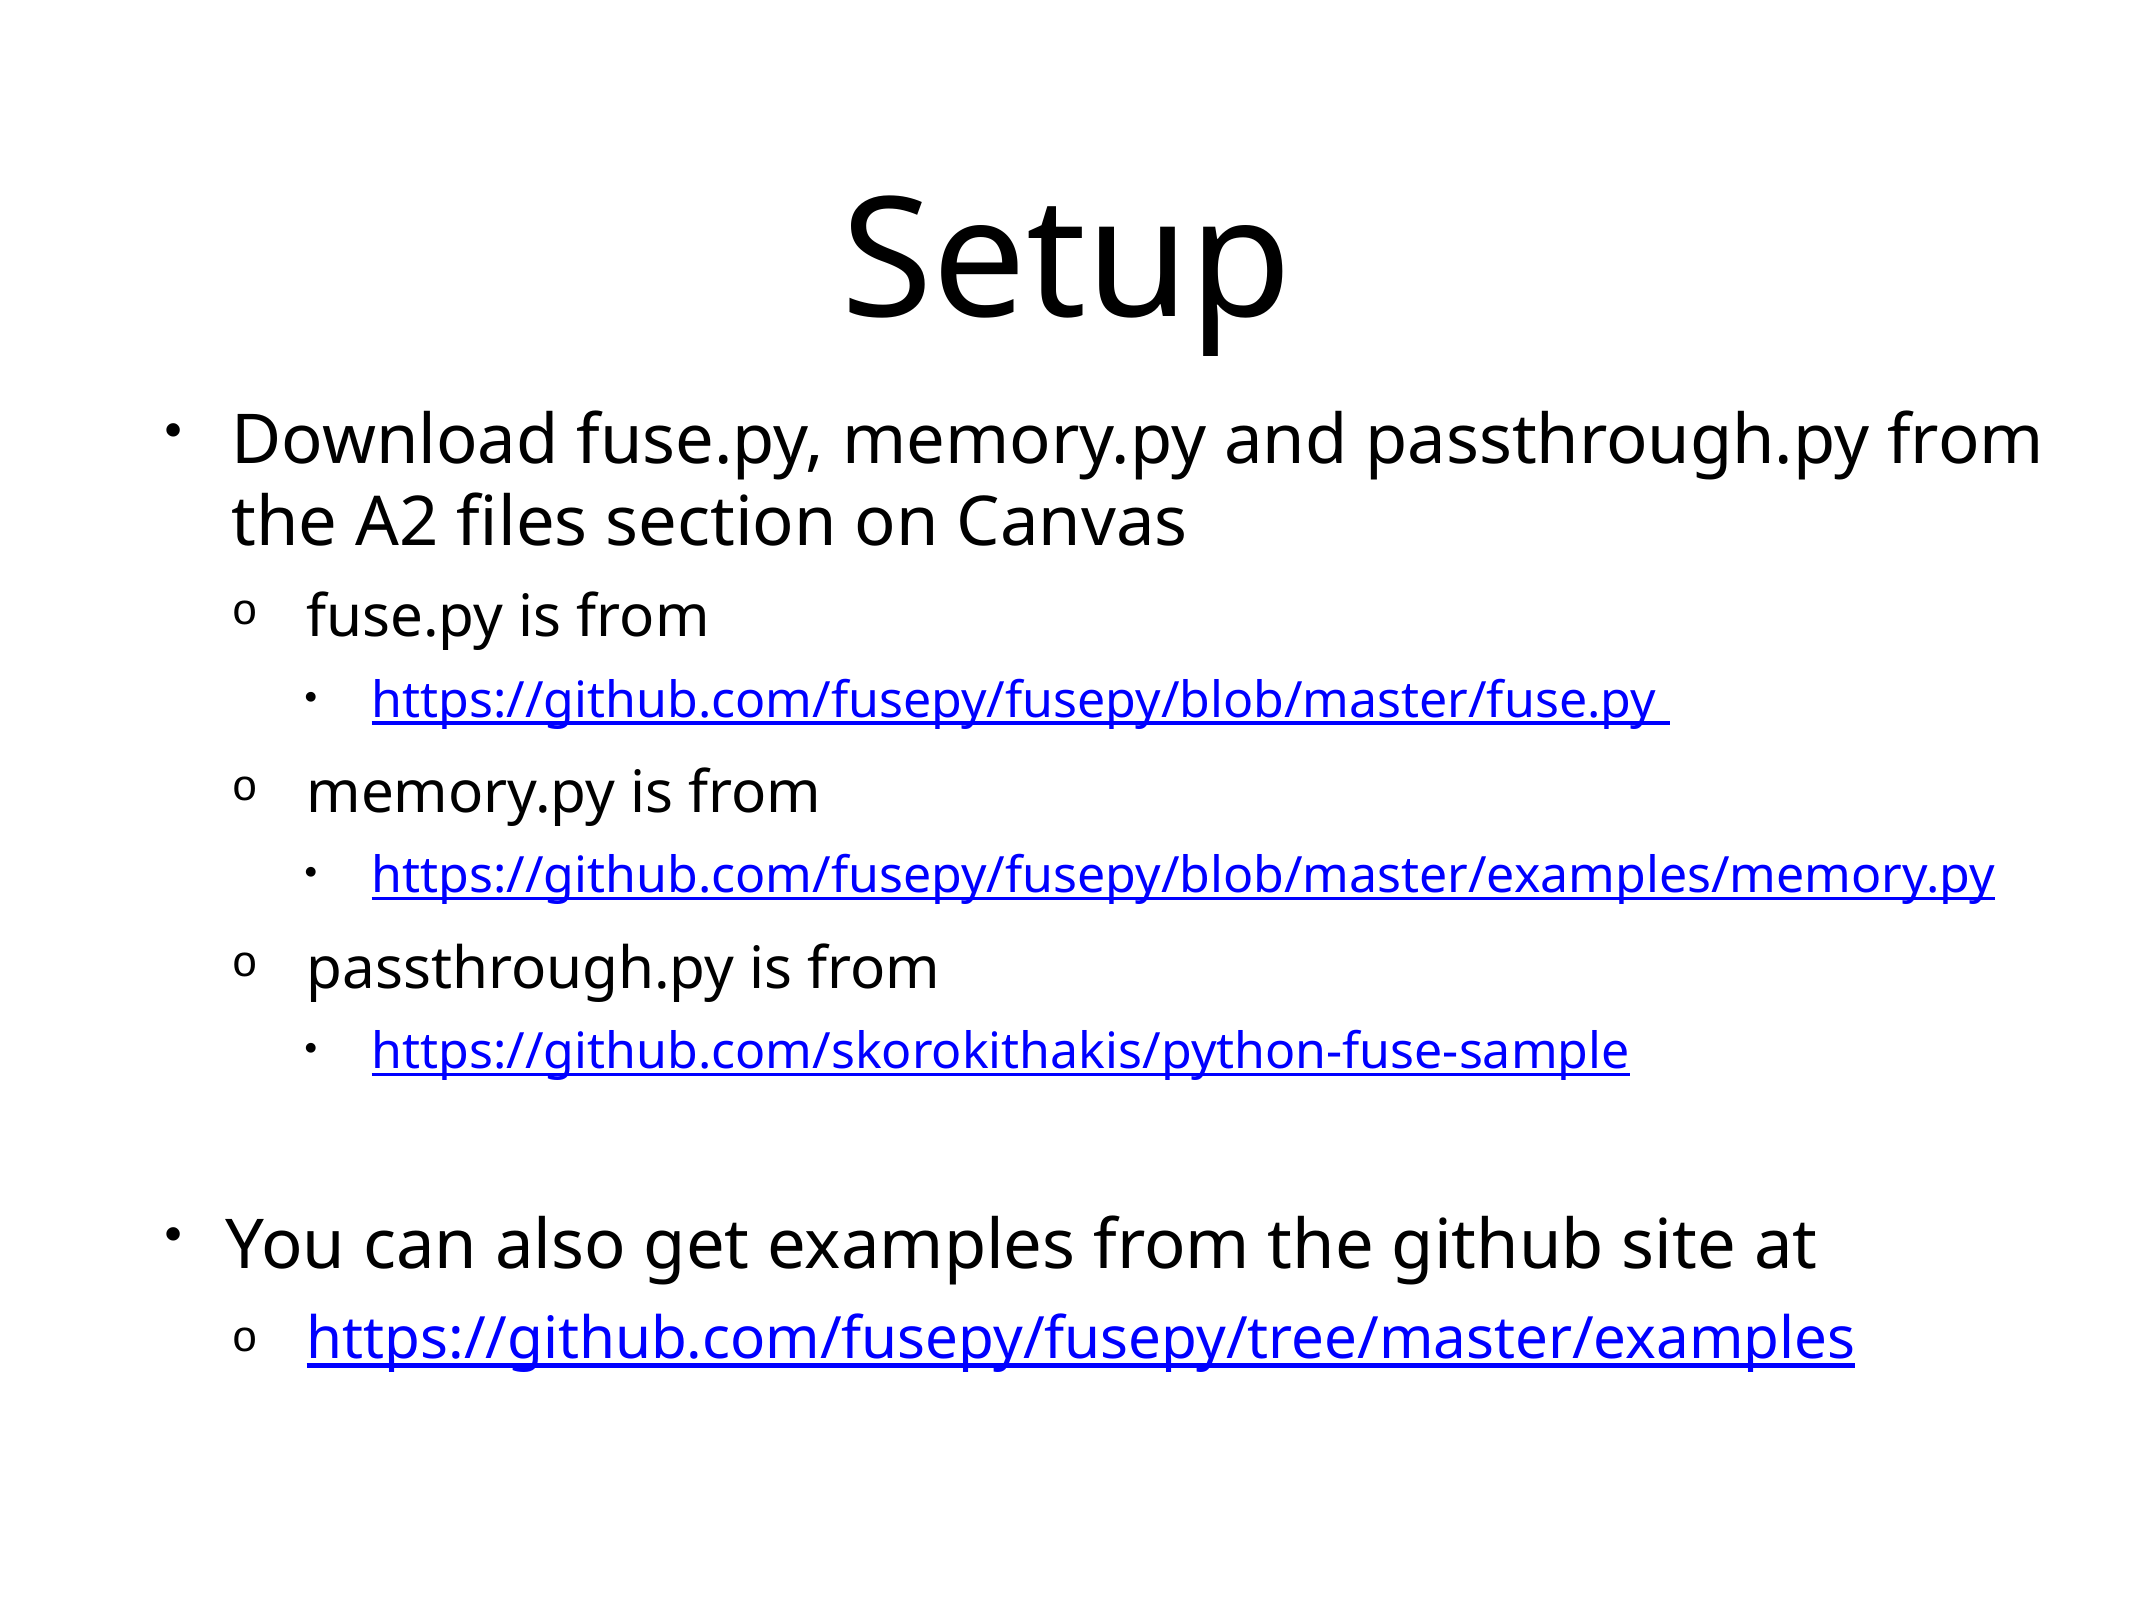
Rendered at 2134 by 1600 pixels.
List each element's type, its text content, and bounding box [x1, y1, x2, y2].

title Setup [155, 72, 1978, 426]
list Download fuse.py, memory.py and passthrough.py from the A2 files section on Canvas fuse.py is from https://github.com/fusepy/fusepy/blob/master/fuse.py memory.py is from https://github.com/fusepy/fusepy/blob/master/examples/memory.py passthrough.py is from https://github.com/skorokithakis/python-fuse-sample You can also get examples from the github site at https://github.com/fusepy/fusepy/tree/master/examples [155, 426, 2113, 1459]
